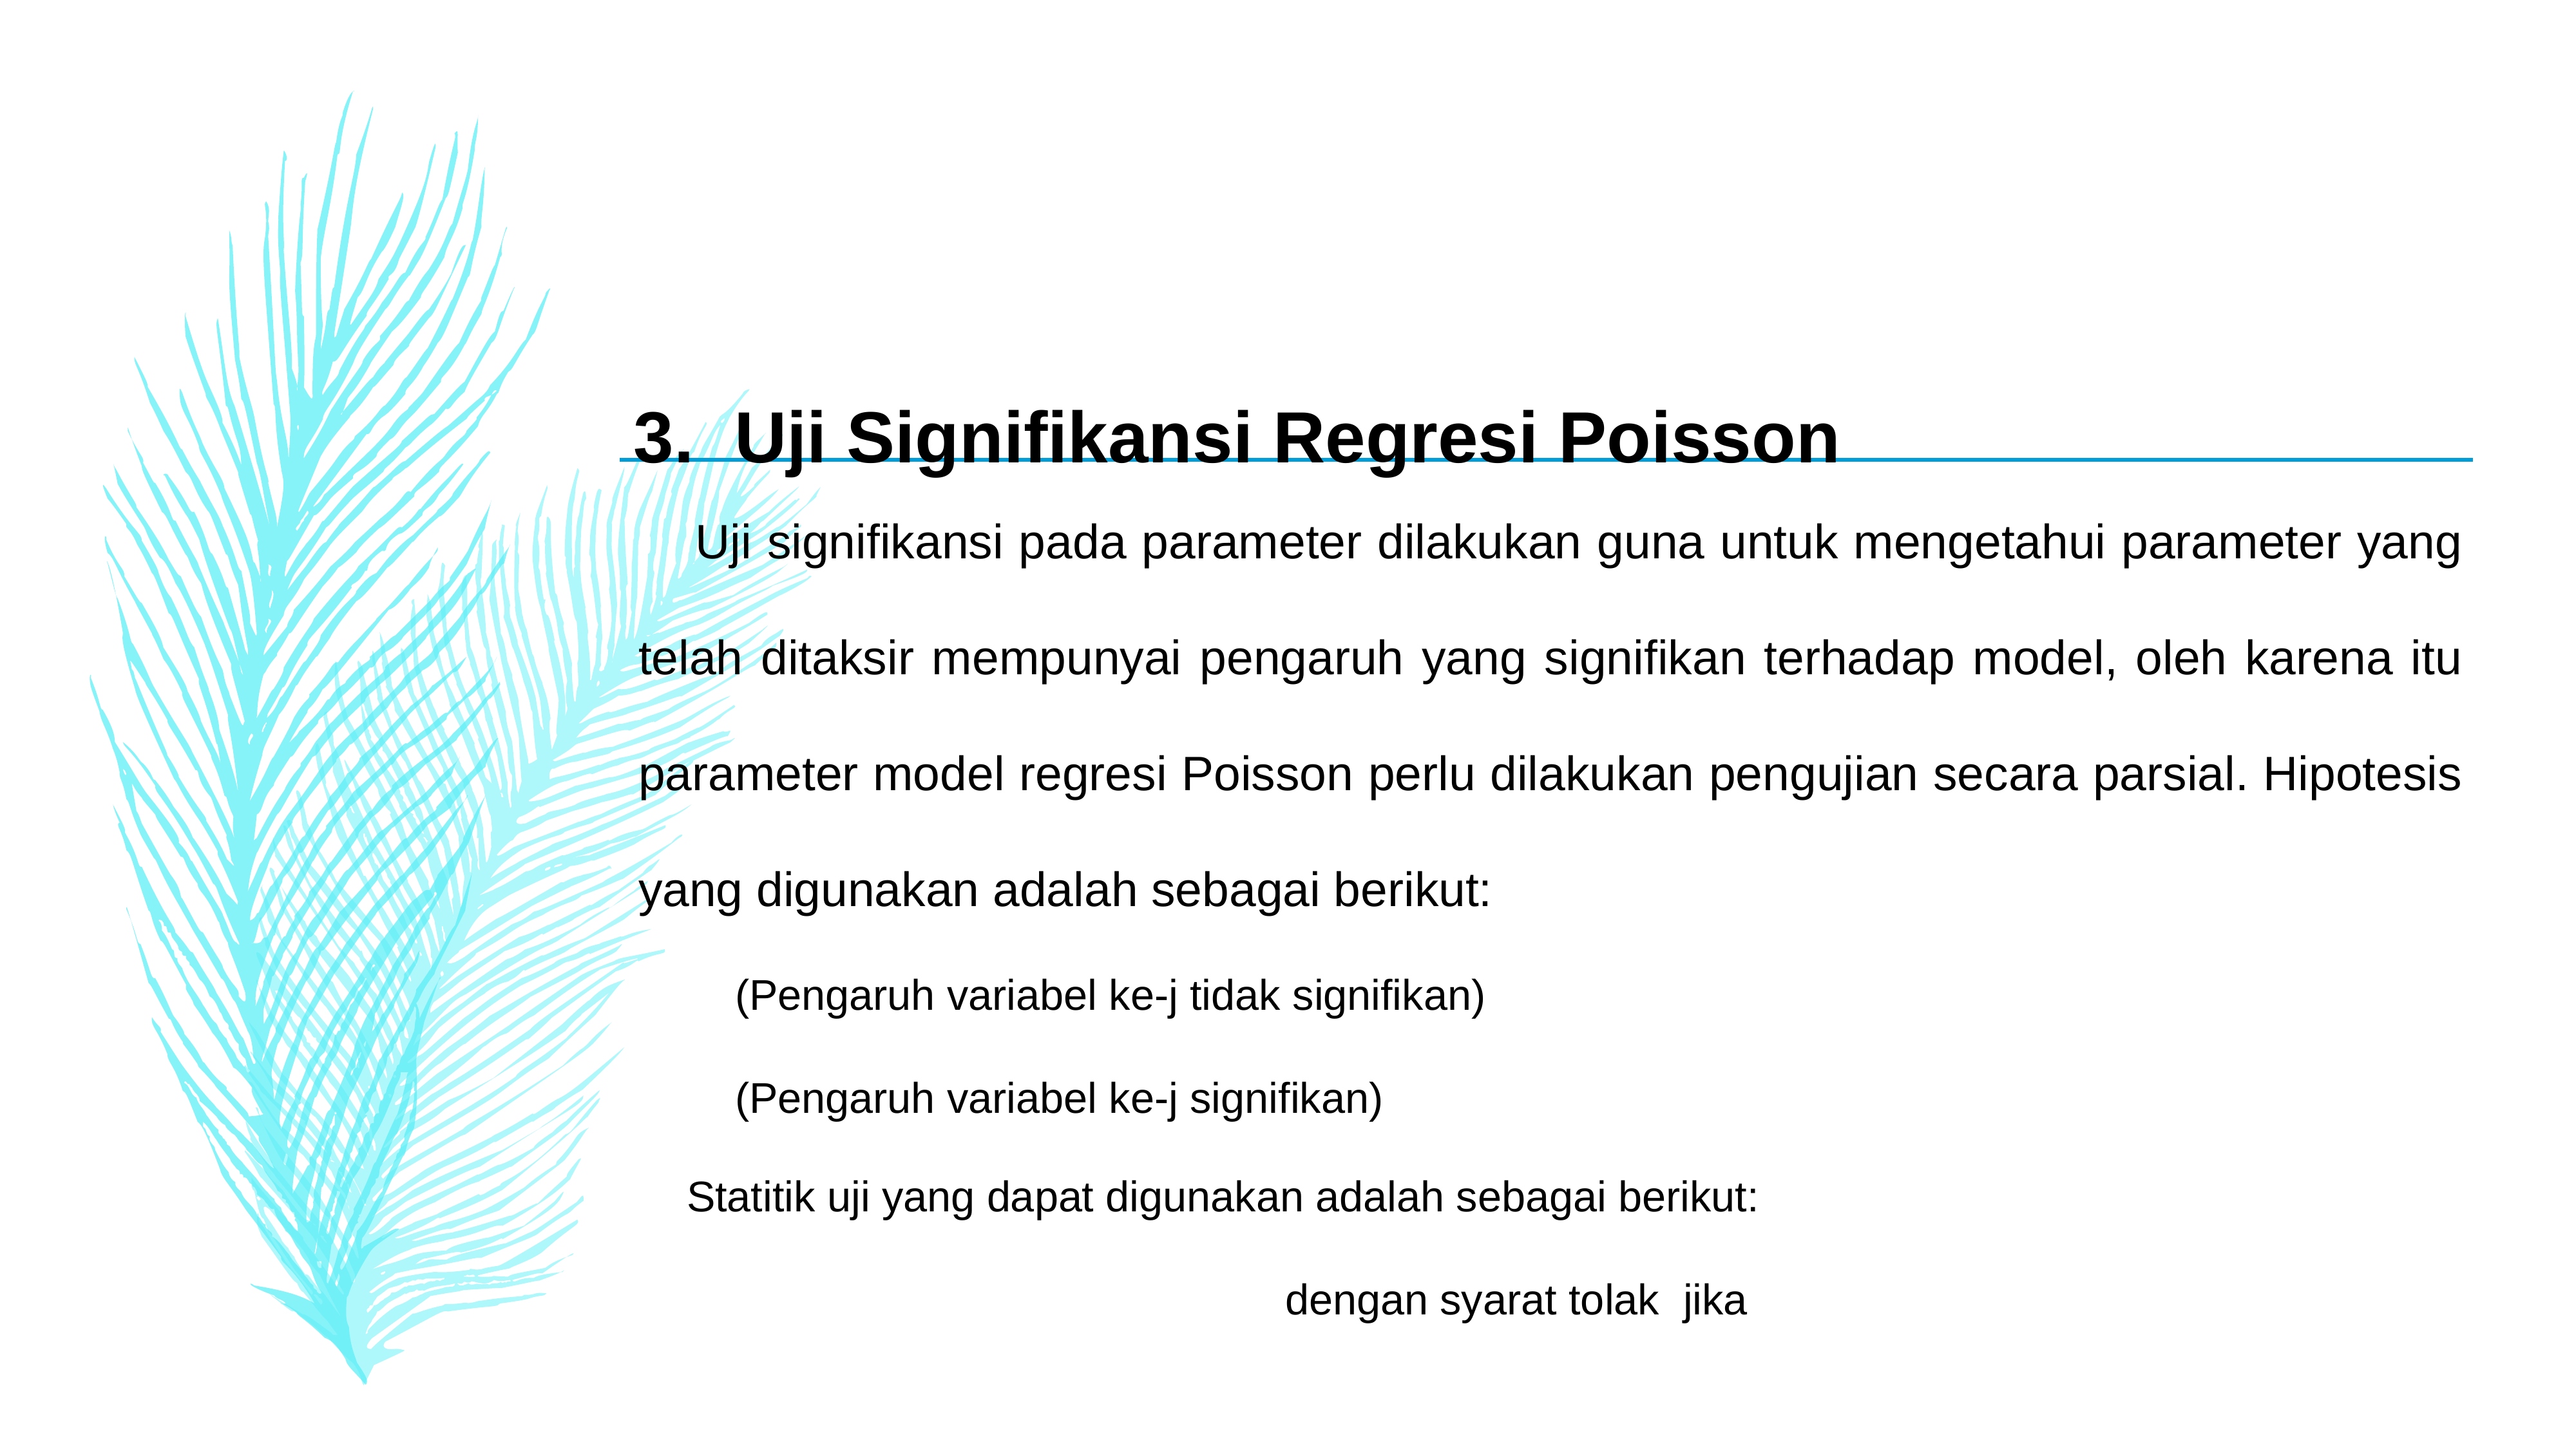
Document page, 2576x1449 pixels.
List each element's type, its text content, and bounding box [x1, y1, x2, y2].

text_box 3. Uji Signifikansi Regresi Poisson [528, 298, 1851, 482]
